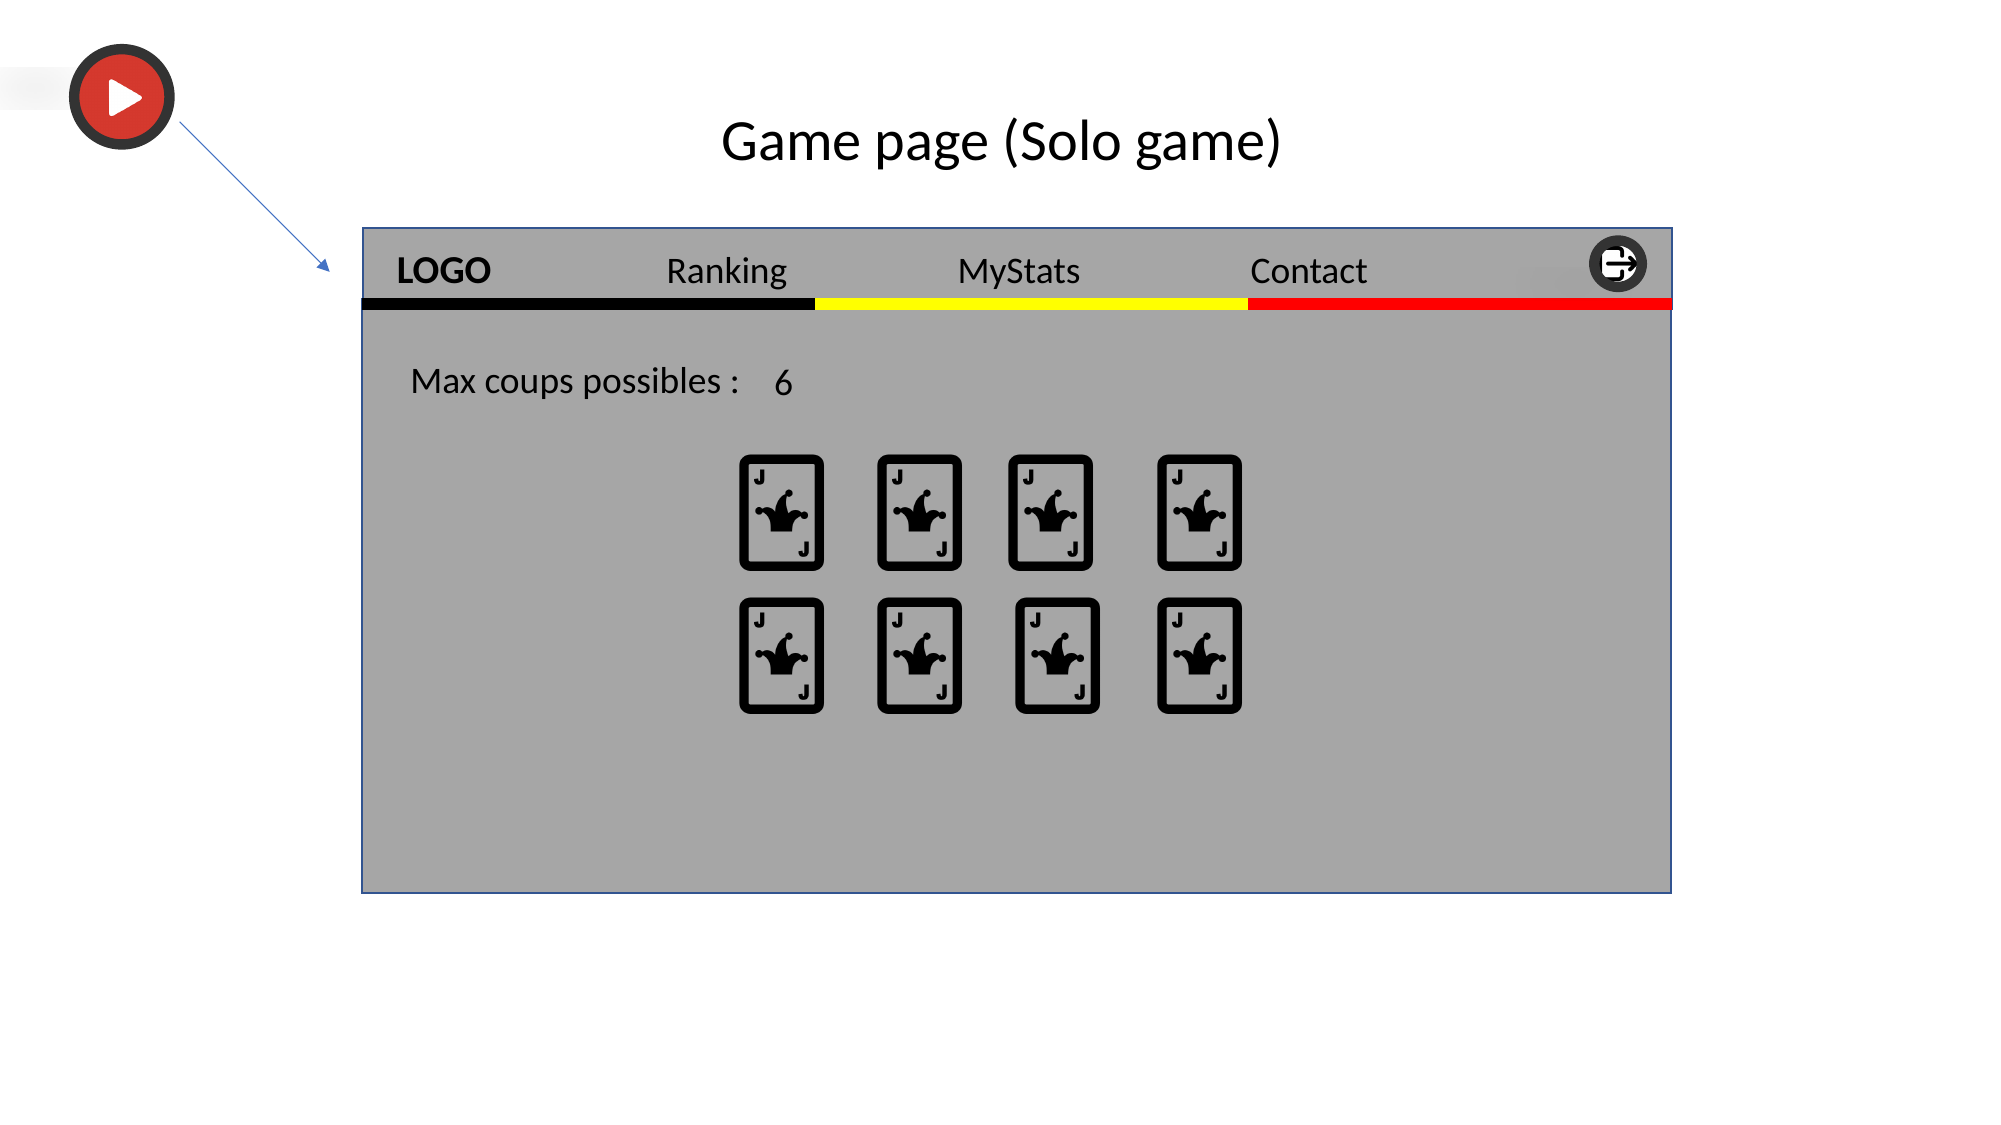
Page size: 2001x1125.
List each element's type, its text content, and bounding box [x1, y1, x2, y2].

text_box [1248, 298, 1672, 310]
text_box Ranking MyStats Contact [362, 227, 1673, 310]
picture [706, 437, 1275, 731]
text_box [815, 298, 1248, 310]
text_box Max coups possibles : [395, 348, 760, 409]
text_box LOGO [381, 236, 532, 299]
picture [74, 49, 170, 145]
text_box 6 [759, 350, 809, 411]
text_box [361, 298, 1672, 894]
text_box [179, 121, 330, 272]
text_box [362, 298, 815, 310]
text_box Game page (Solo game) [706, 94, 1373, 180]
picture [1594, 240, 1642, 287]
